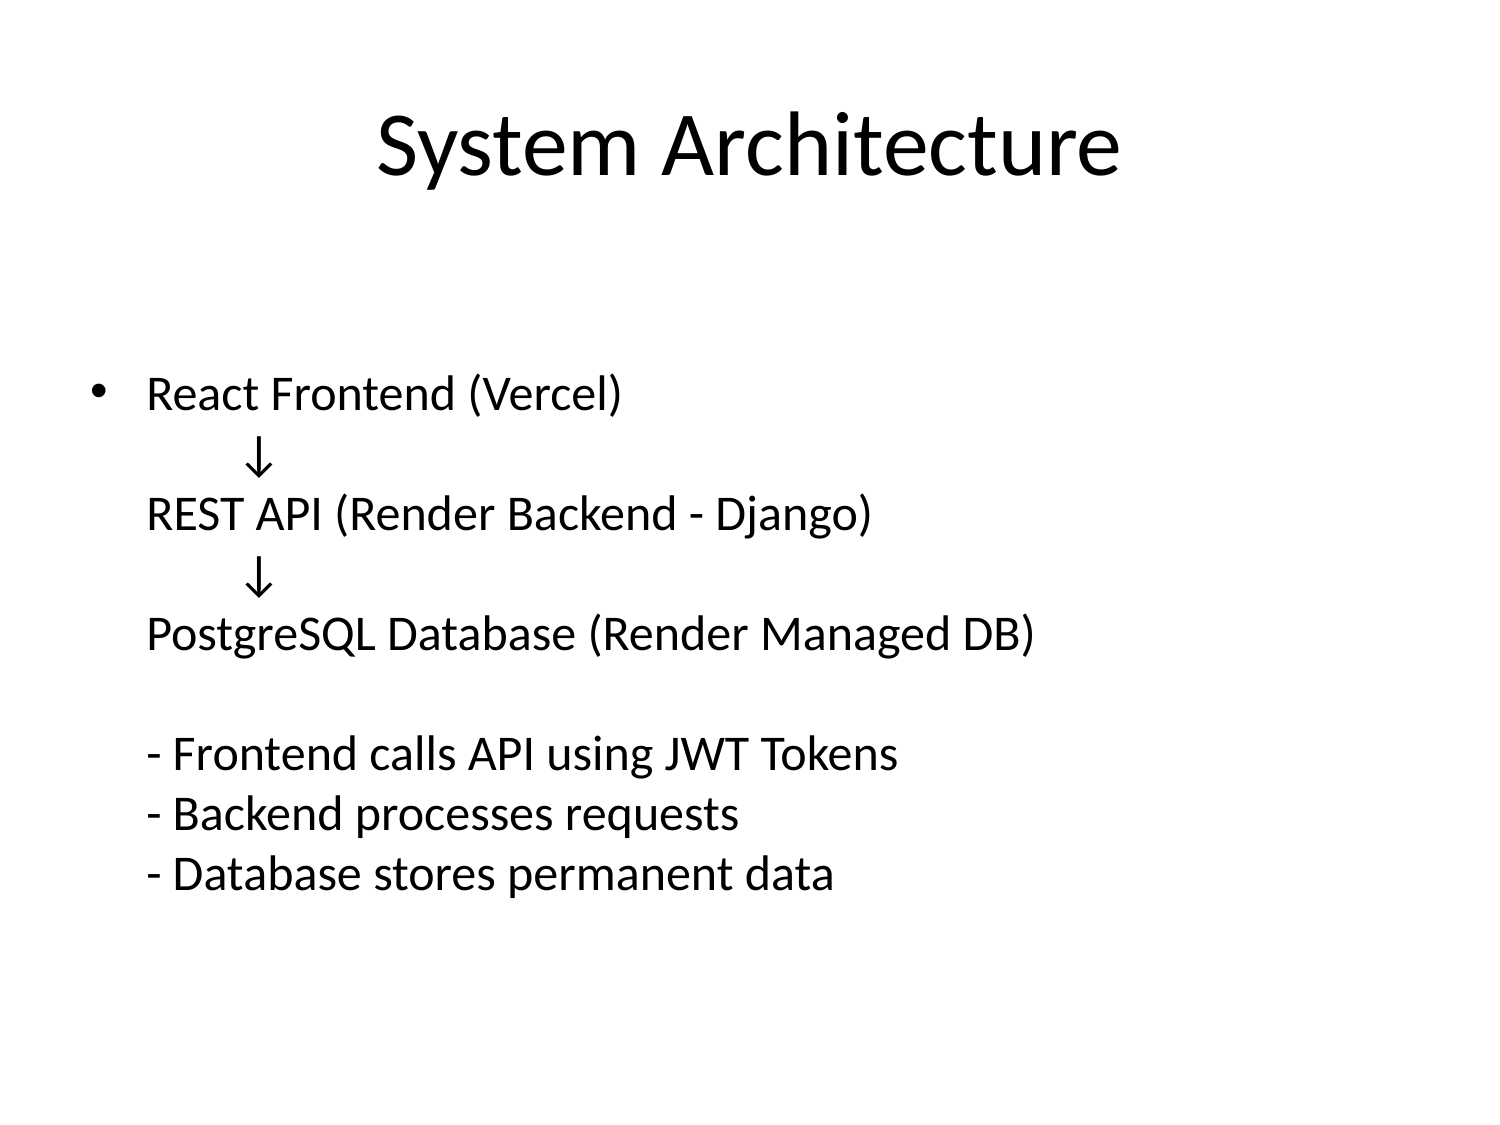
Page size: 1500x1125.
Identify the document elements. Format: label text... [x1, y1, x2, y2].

title System Architecture [75, 45, 1425, 233]
list React Frontend (Vercel) ↓ REST API (Render Backend - Django) ↓ PostgreSQL Database (Render Managed DB) - Frontend calls API using JWT Tokens - Backend processes requests - Database stores permanent data [75, 262, 1425, 1005]
